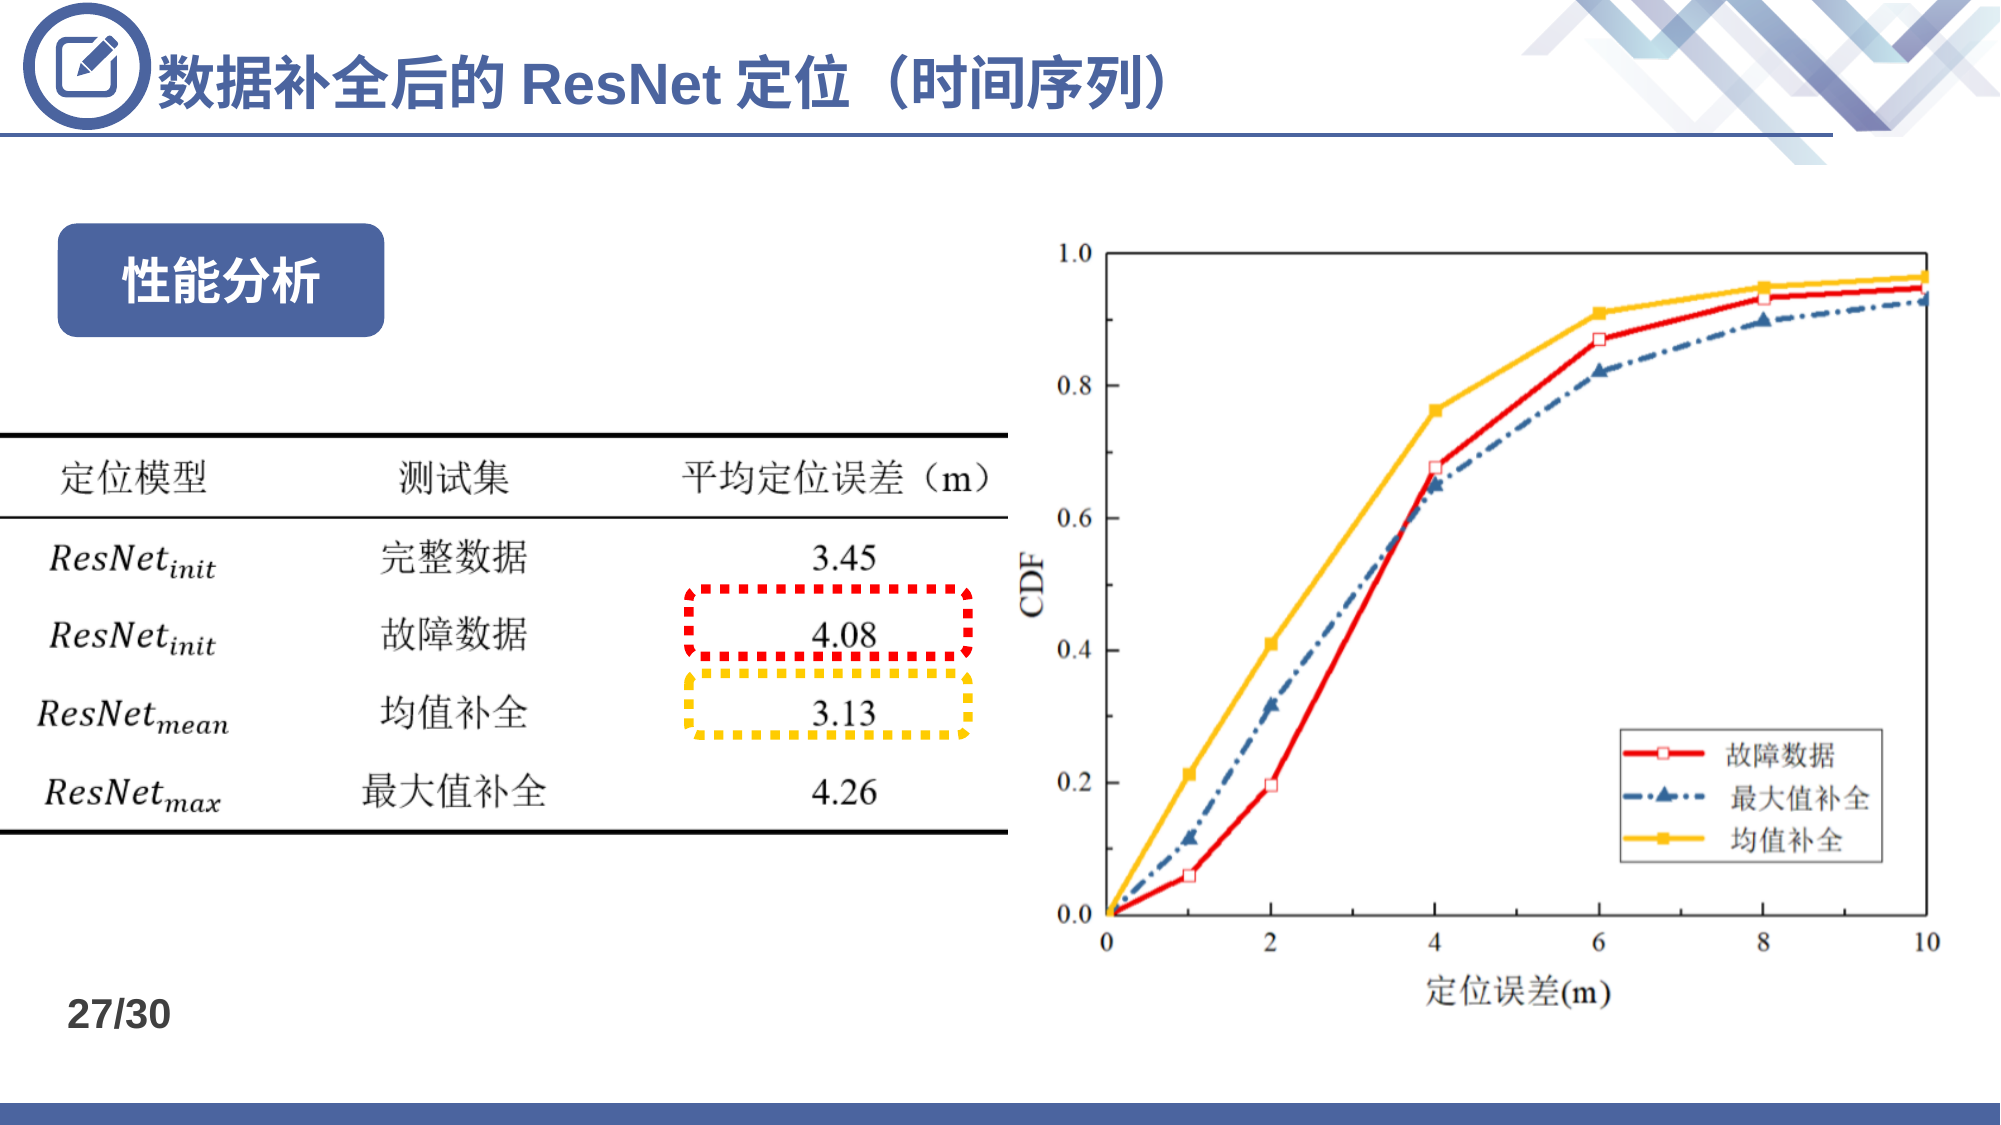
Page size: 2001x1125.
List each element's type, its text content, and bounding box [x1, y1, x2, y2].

text_box 数据补全后的ResNet定位（时间序列） [150, 4, 1246, 124]
picture [0, 219, 1961, 1026]
picture [1412, 0, 2000, 166]
text_box 性能分析 [106, 242, 336, 318]
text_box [24, 4, 150, 129]
text_box [56, 222, 386, 339]
text_box 仿真结论： [111, 192, 392, 267]
text_box [0, 1102, 2000, 1125]
text_box 27/30 [0, 954, 263, 1044]
